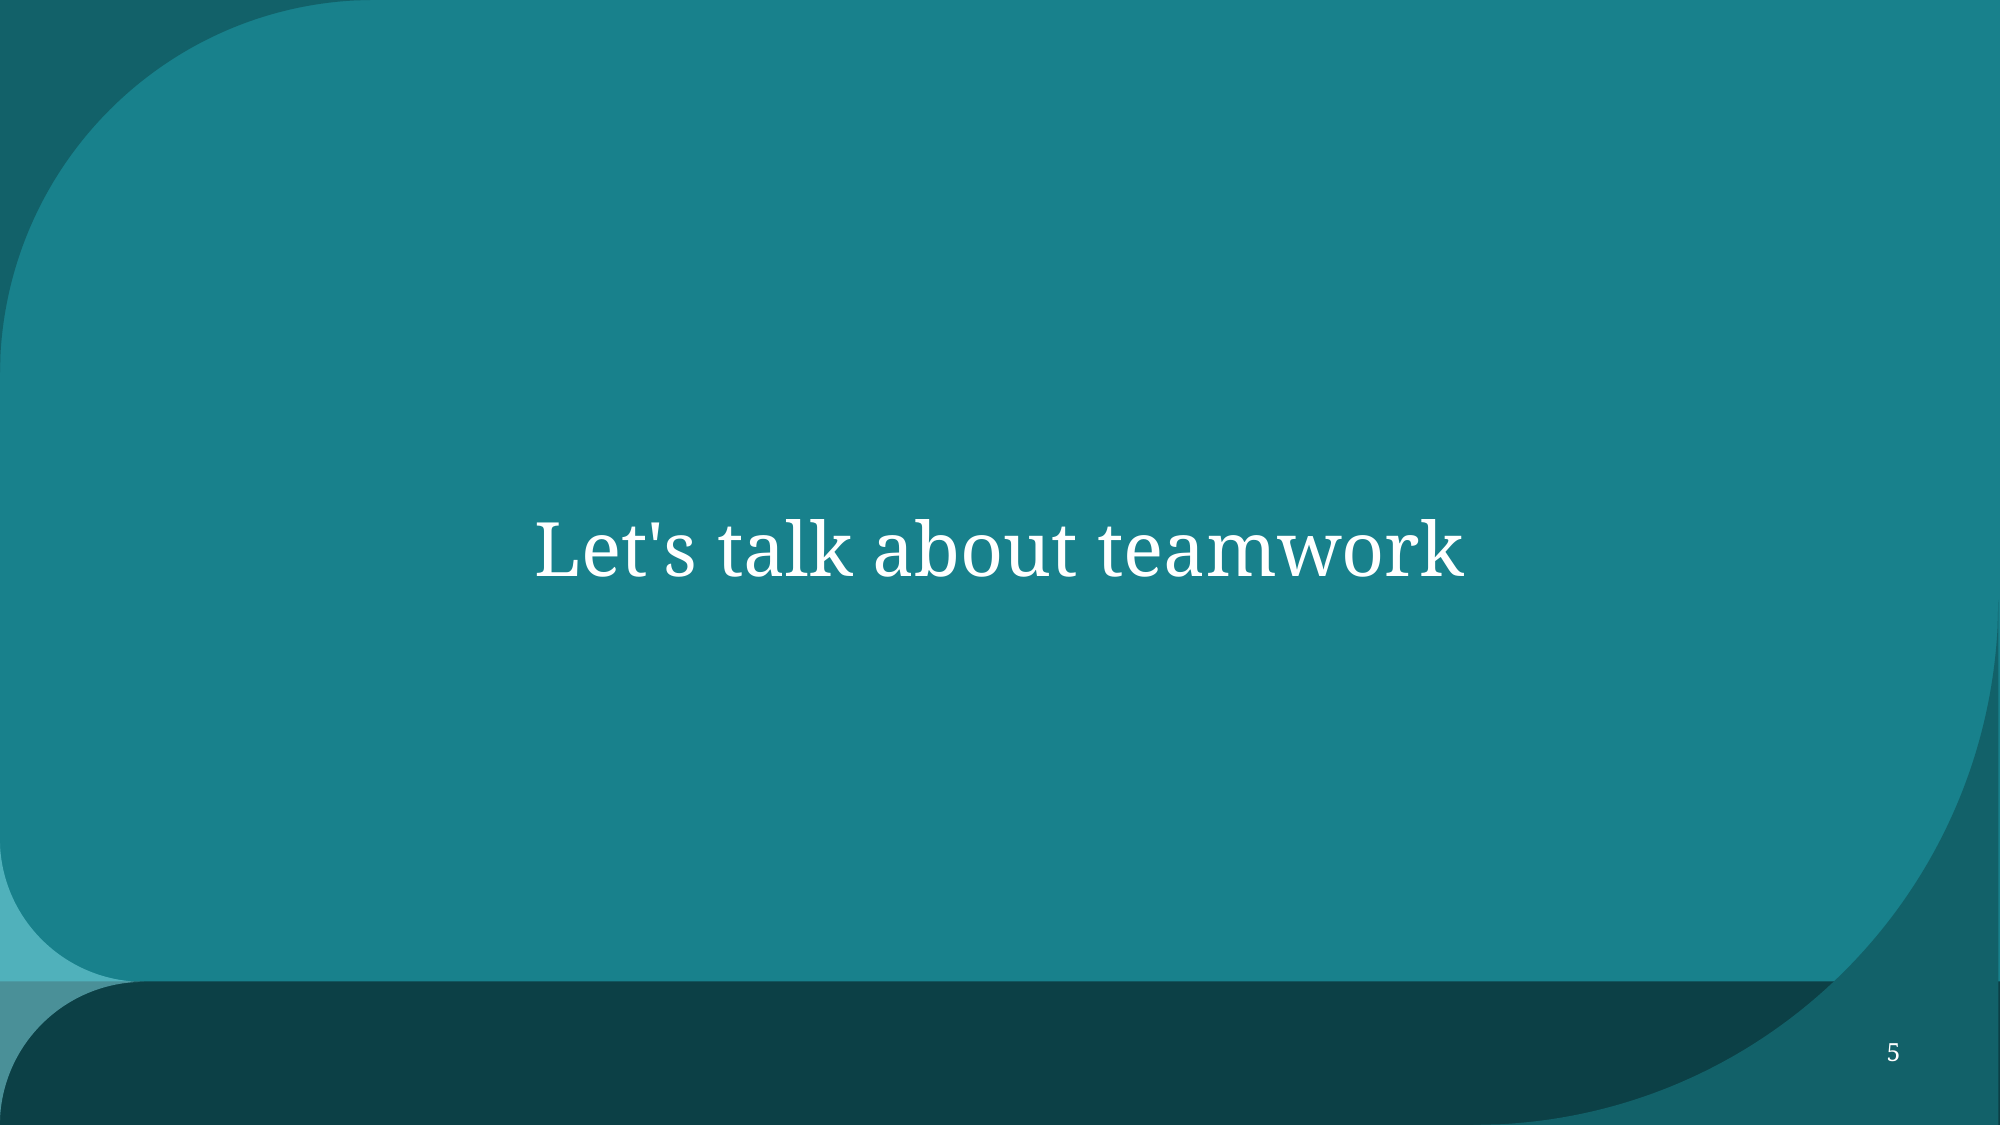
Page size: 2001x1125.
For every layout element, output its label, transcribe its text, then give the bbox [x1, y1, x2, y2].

title Let's talk about teamwork [287, 137, 1713, 600]
slide_number 5 [1787, 981, 2000, 1125]
